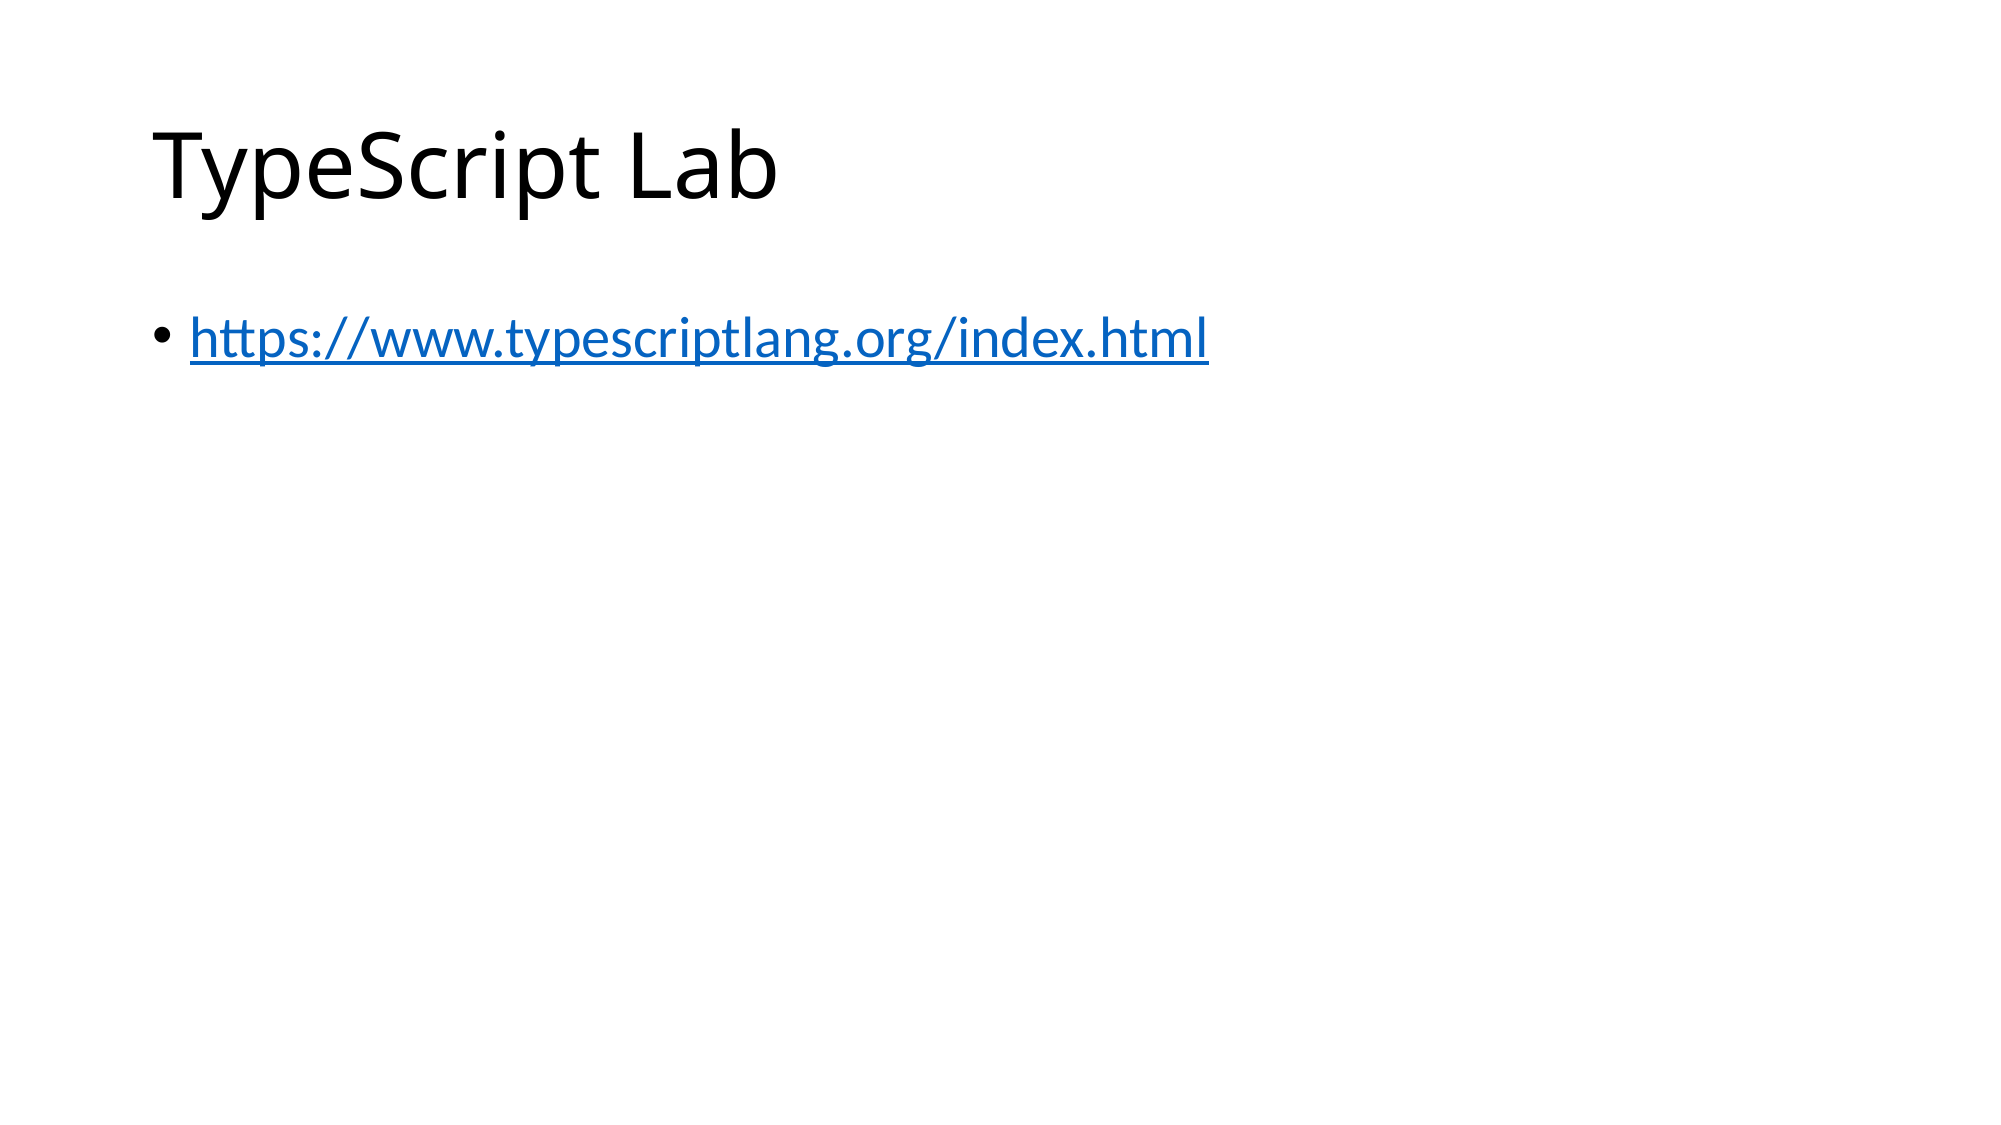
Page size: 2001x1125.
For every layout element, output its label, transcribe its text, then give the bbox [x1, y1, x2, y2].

list https://www.typescriptlang.org/index.html [137, 299, 1863, 1014]
title TypeScript Lab [137, 59, 1863, 278]
